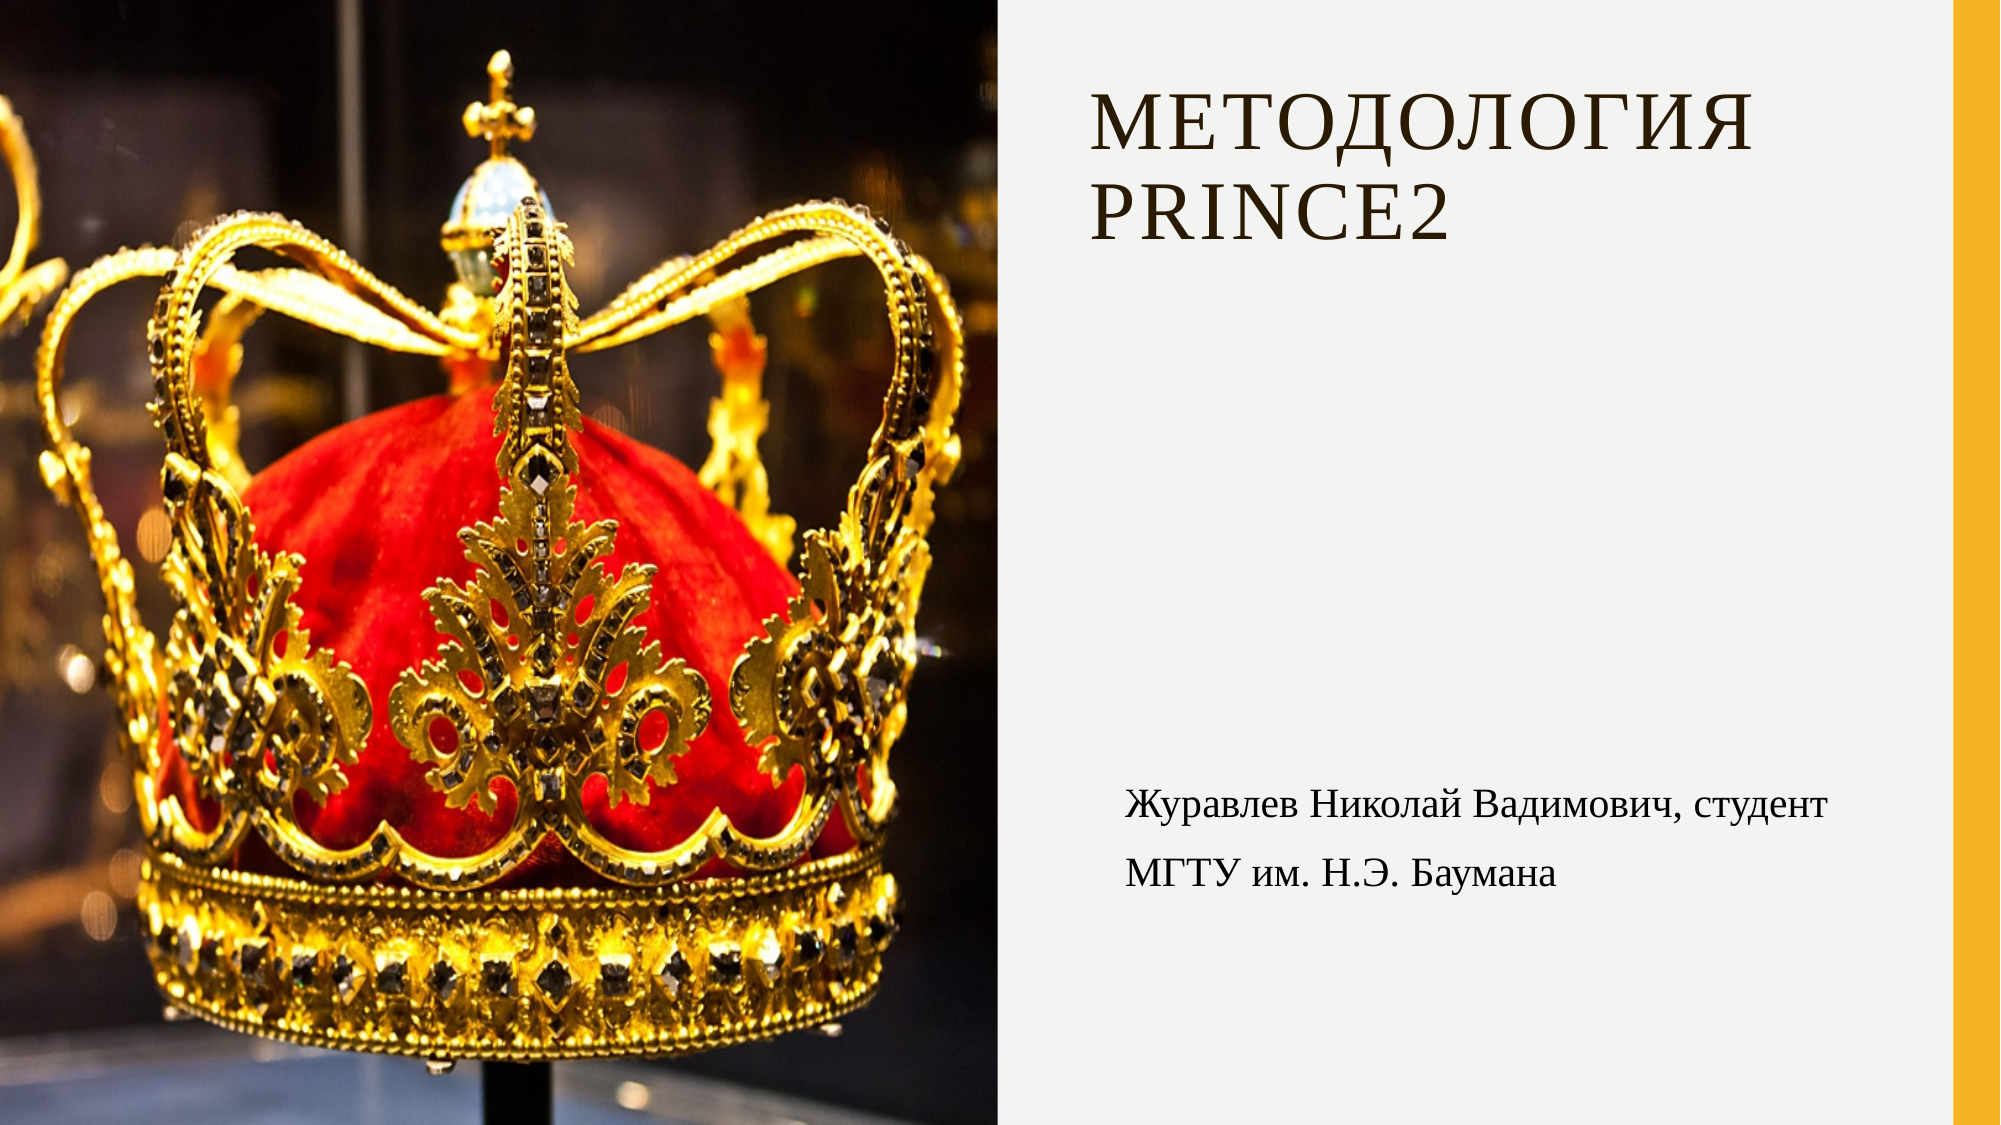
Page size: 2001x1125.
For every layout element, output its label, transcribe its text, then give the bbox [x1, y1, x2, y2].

list Журавлев Николай Вадимович, студент МГТУ им. Н.Э. Баумана [1110, 763, 1850, 934]
picture [0, 0, 998, 1125]
title Методология Prince2 [1074, 69, 1896, 317]
